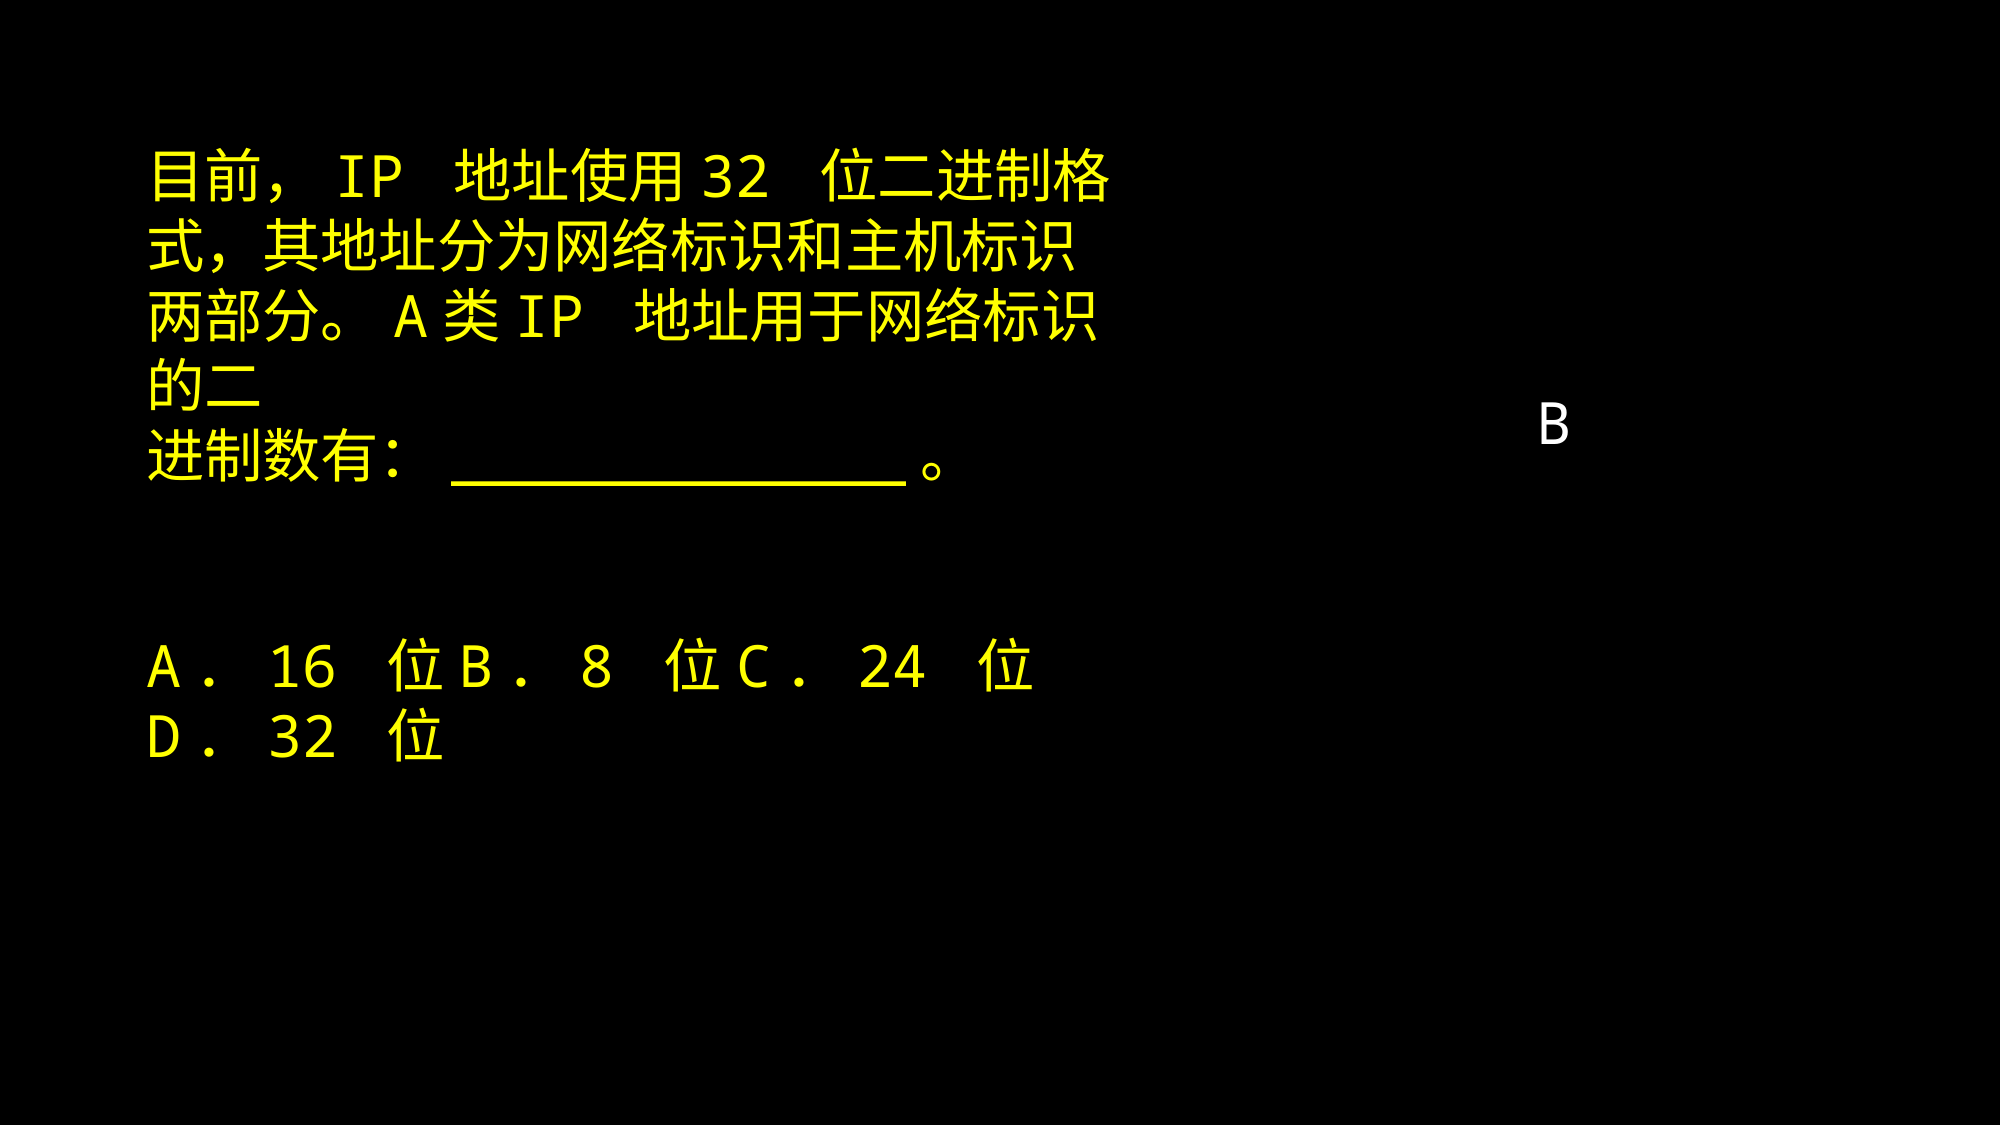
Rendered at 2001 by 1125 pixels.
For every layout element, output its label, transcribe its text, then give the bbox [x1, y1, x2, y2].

text_box 目前，IP 地址使用32 位二进制格式，其地址分为网络标识和主机标识两部分。A类IP 地址用于网络标识的二 进制数有：_____________。 A．16 位B．8 位C．24 位D．32 位 [131, 131, 1132, 847]
text_box B [1521, 379, 1587, 464]
